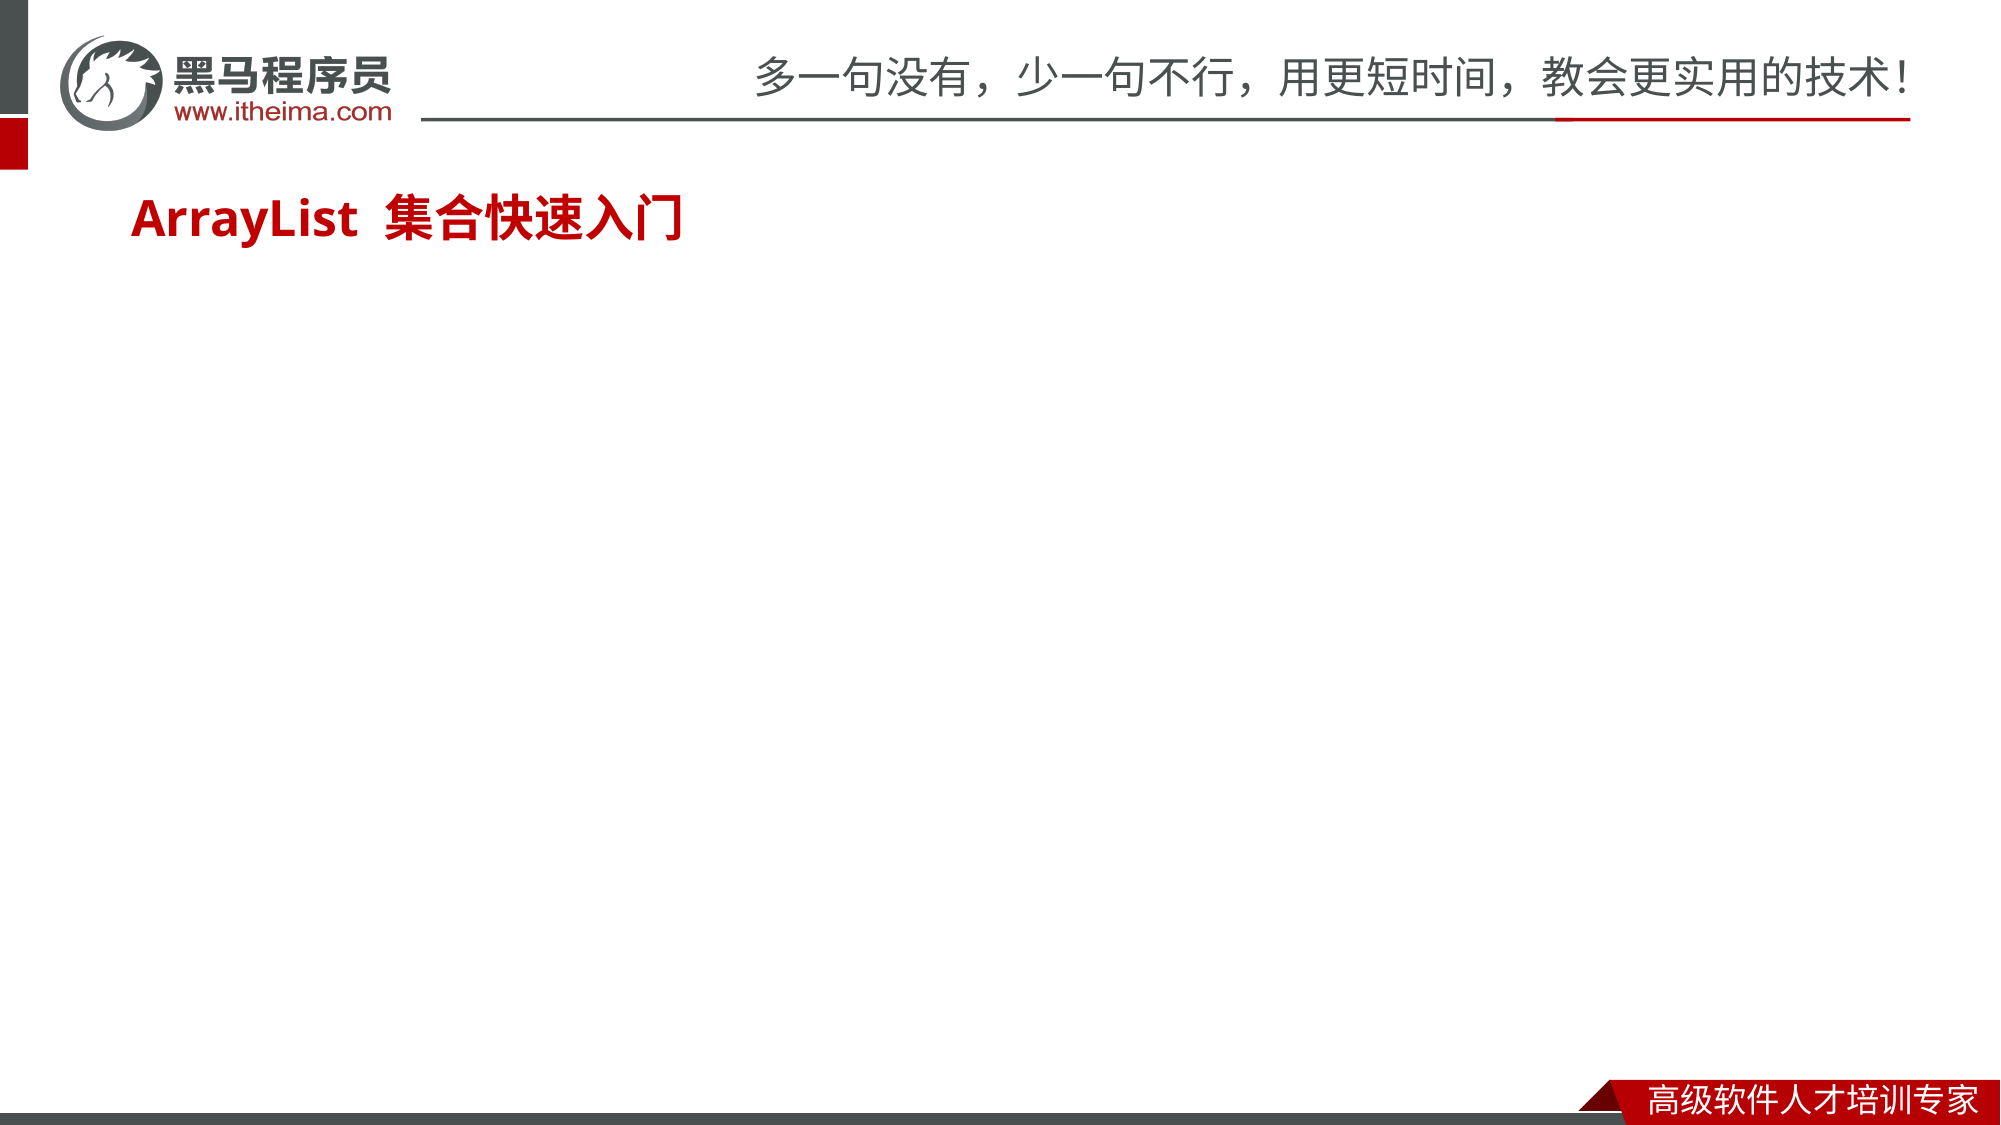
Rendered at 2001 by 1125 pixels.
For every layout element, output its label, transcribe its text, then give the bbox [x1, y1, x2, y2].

picture [14, 0, 453, 179]
text_box ArrayList 集合快速入门 [116, 173, 760, 259]
